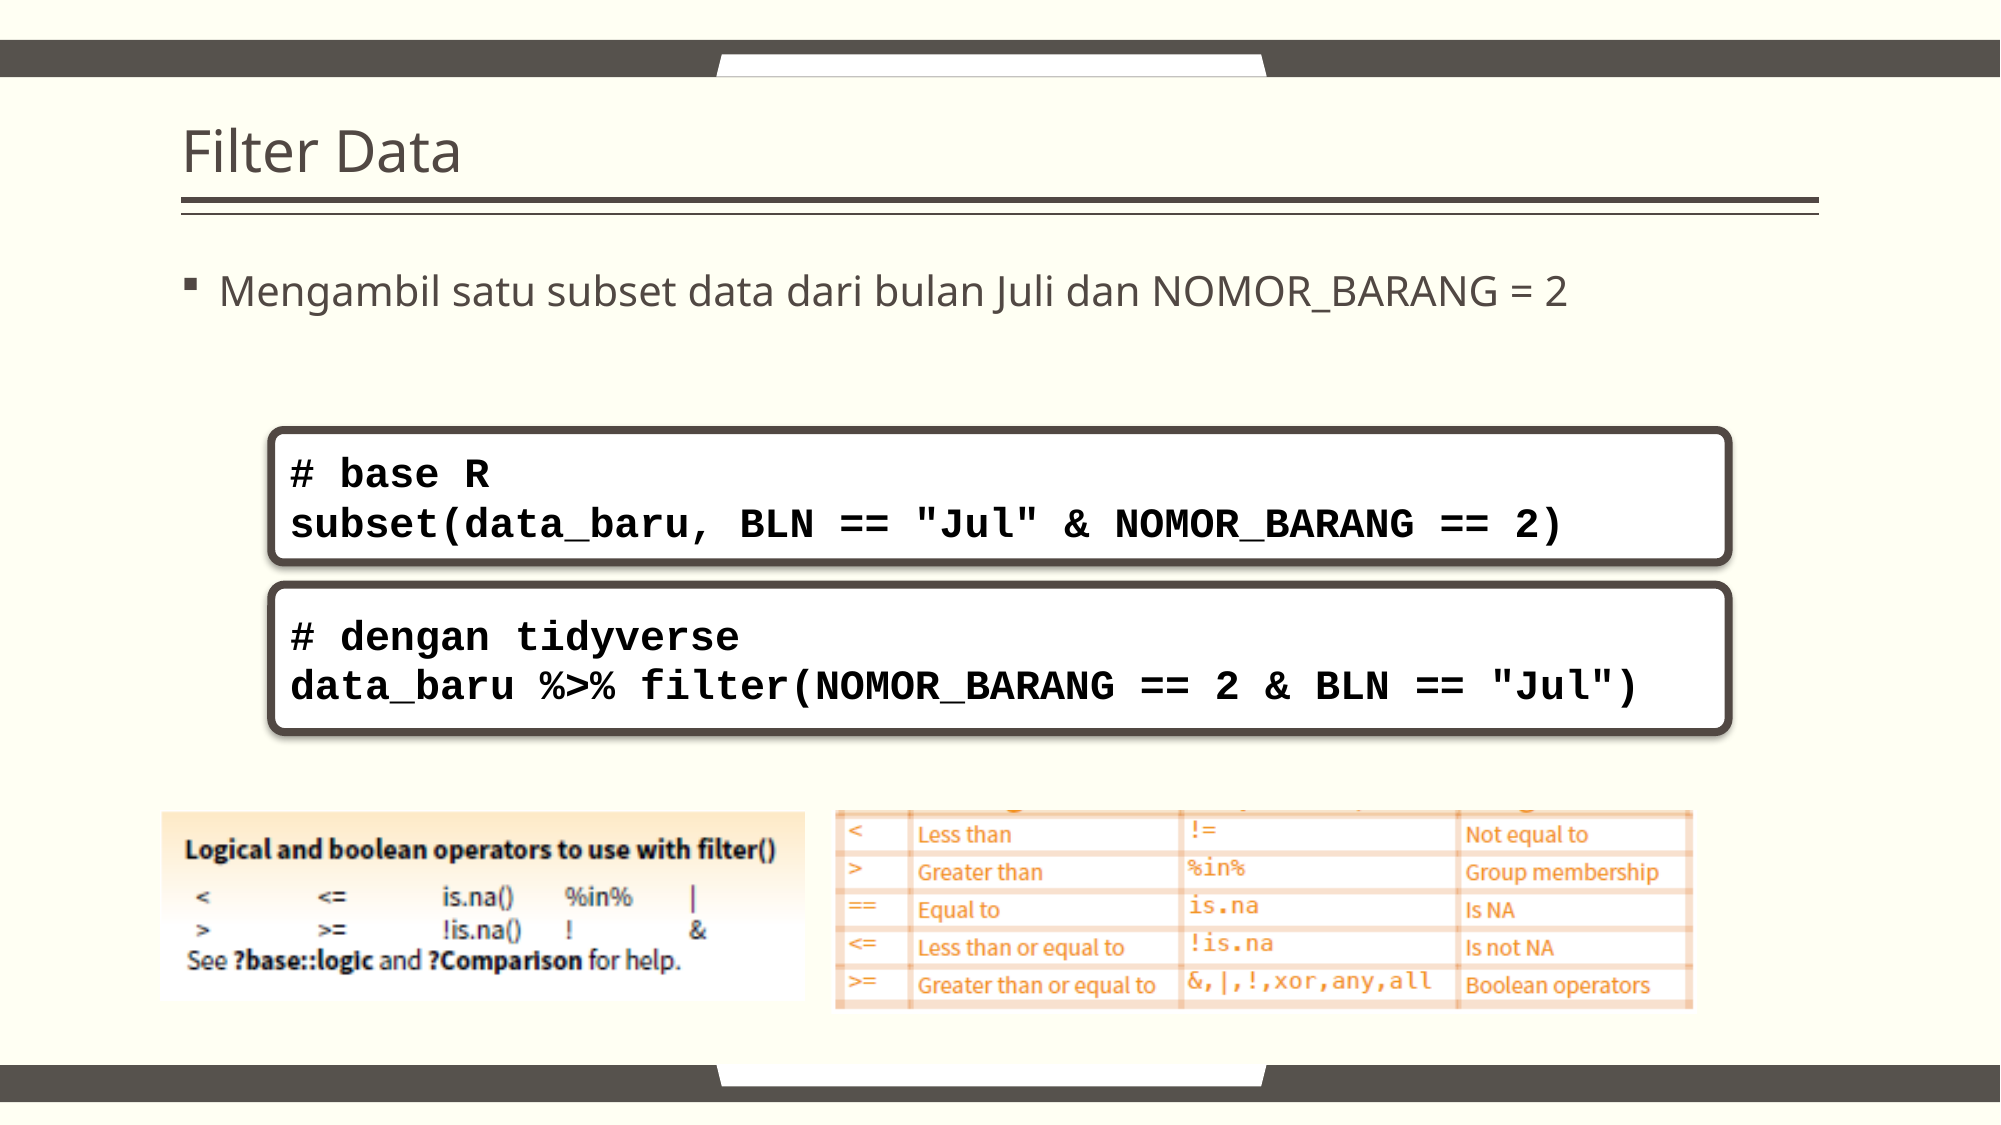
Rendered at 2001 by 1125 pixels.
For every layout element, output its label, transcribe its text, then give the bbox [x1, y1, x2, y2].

text_box # dengan tidyverse data_baru %>% filter(NOMOR_BARANG == 2 & BLN == "Jul") [267, 580, 1733, 737]
picture [831, 810, 1698, 1014]
title Filter Data [181, 12, 1819, 193]
list Mengambil satu subset data dari bulan Juli dan NOMOR_BARANG = 2 [181, 262, 1819, 1013]
text_box # base R subset(data_baru, BLN == "Jul" & NOMOR_BARANG == 2) [267, 426, 1733, 567]
picture [160, 810, 805, 1001]
